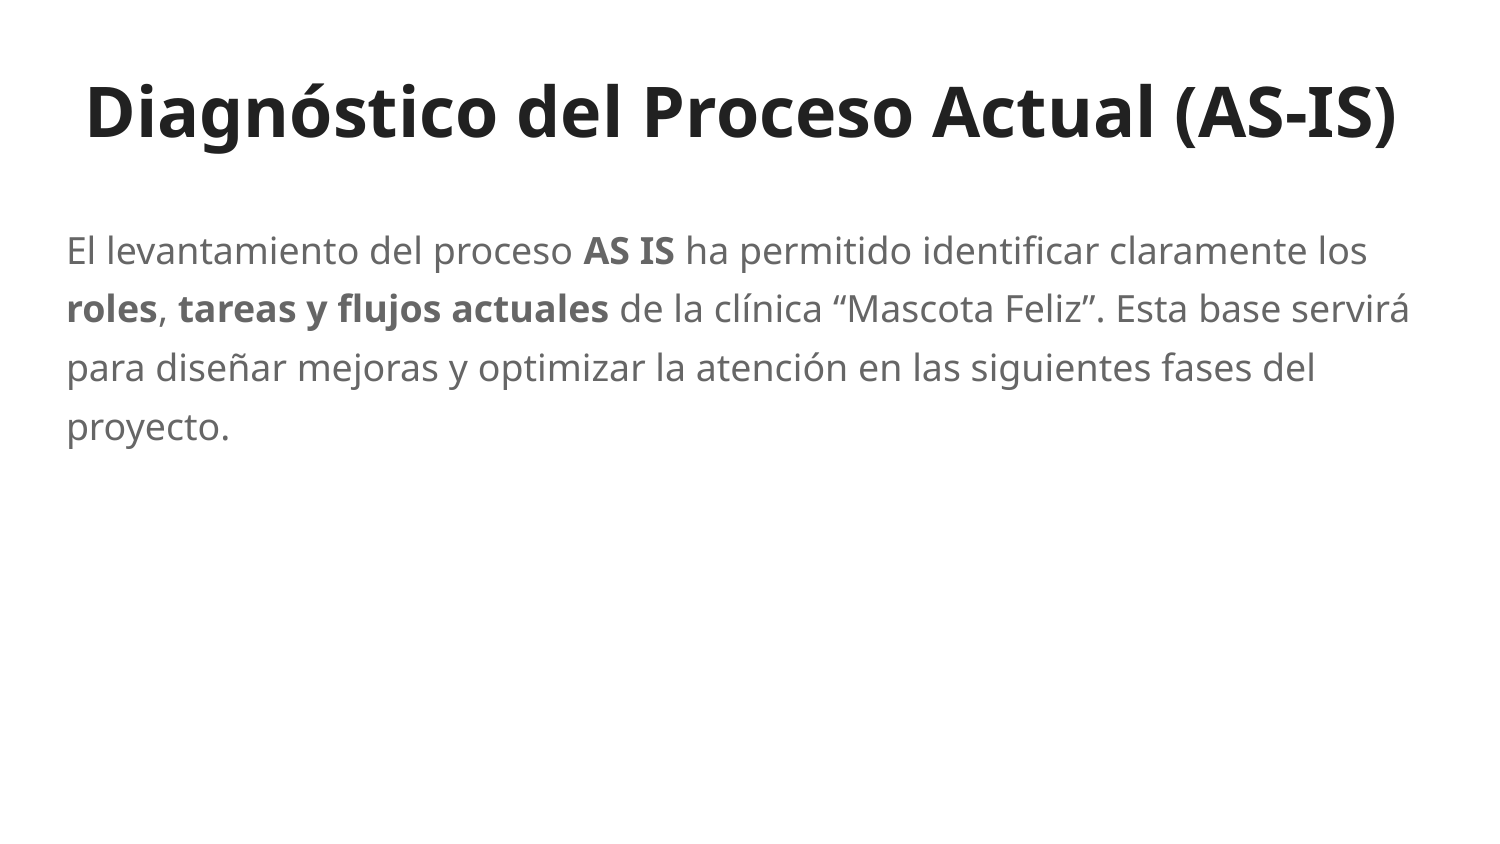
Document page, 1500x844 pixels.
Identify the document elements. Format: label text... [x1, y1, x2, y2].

list El levantamiento del proceso AS IS ha permitido identificar claramente los roles, tareas y flujos actuales de la clínica “Mascota Feliz”. Esta base servirá para diseñar mejoras y optimizar la atención en las siguientes fases del proyecto. [51, 201, 1449, 750]
title Diagnóstico del Proceso Actual (AS-IS) [51, 48, 1449, 180]
